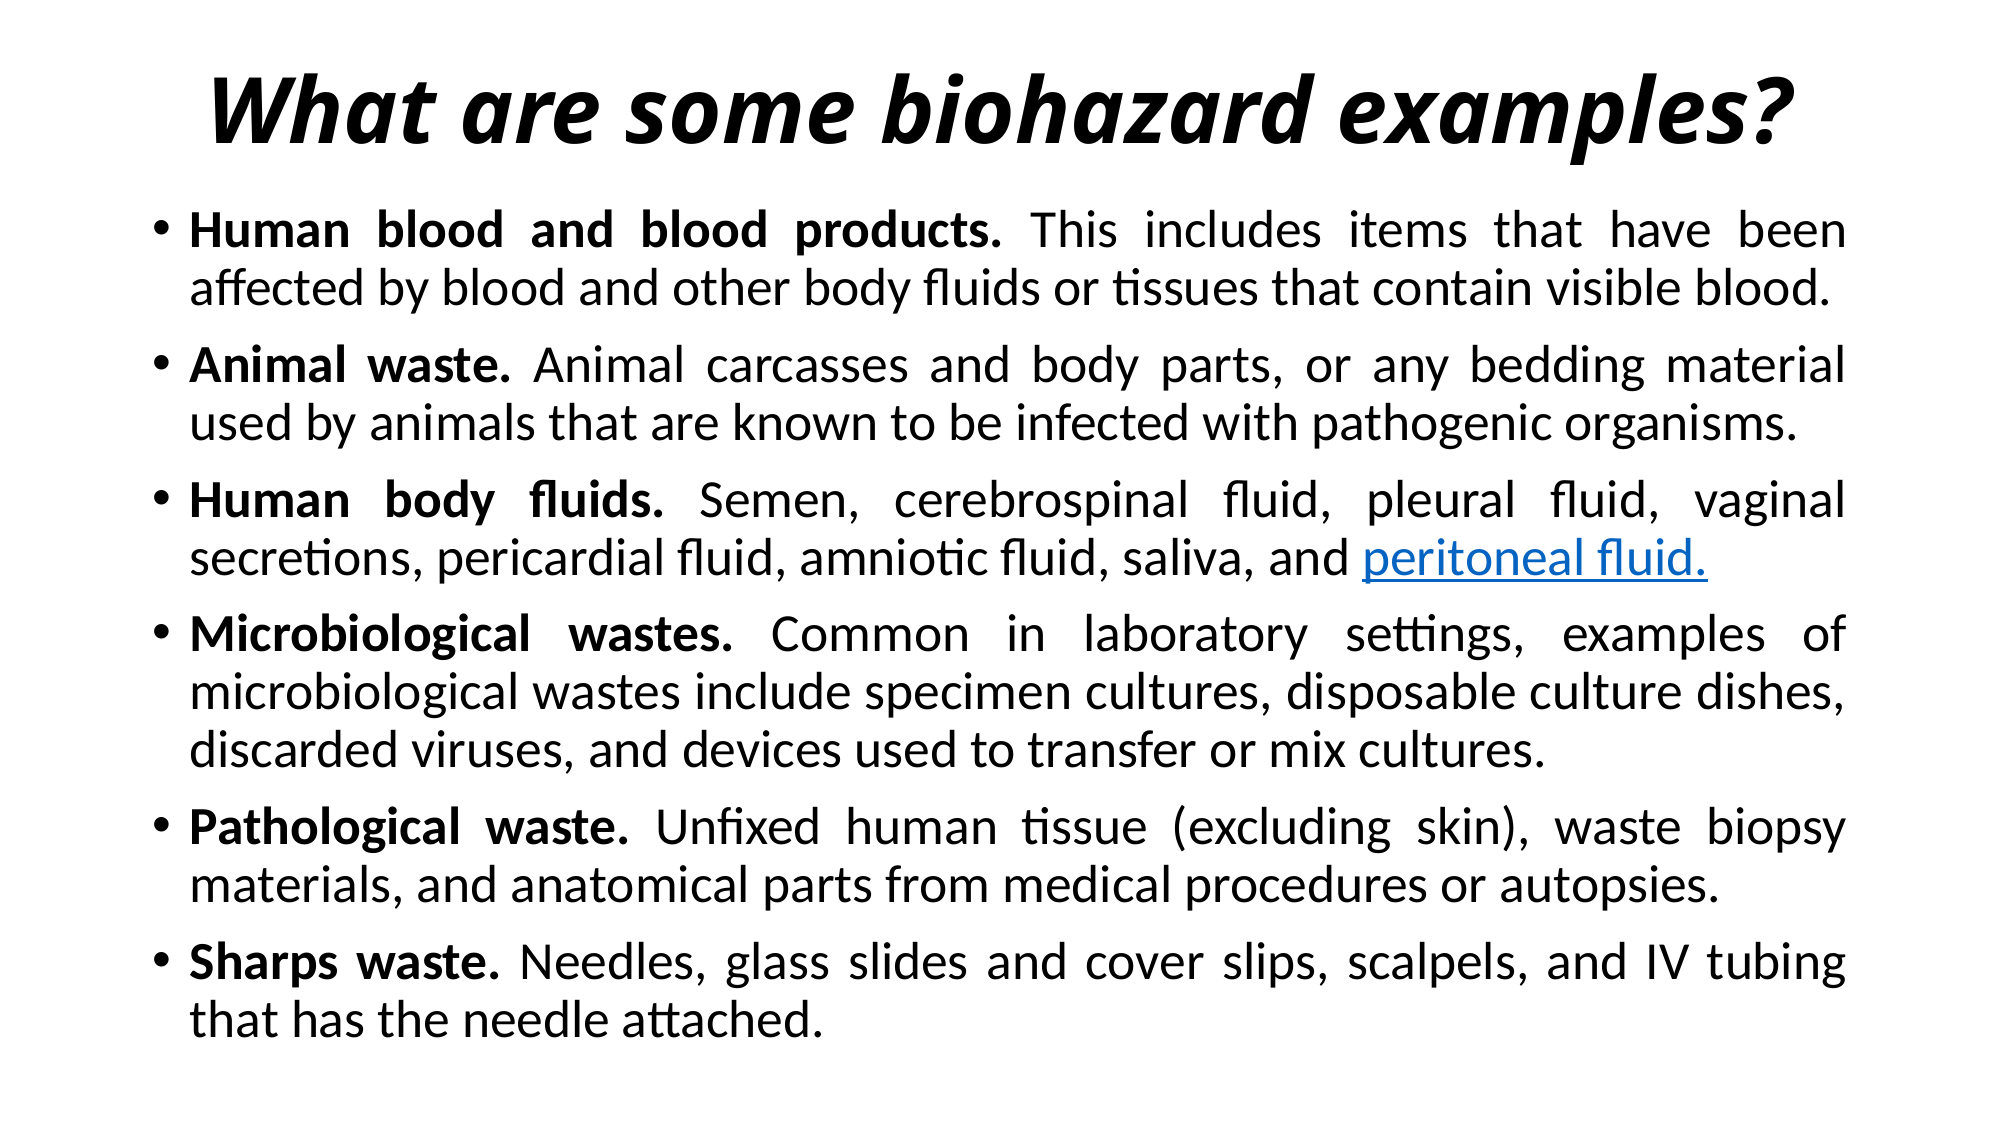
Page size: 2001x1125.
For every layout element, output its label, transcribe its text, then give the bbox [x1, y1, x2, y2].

title What are some biohazard examples? [137, 59, 1863, 193]
list Human blood and blood products. This includes items that have been affected by blood and other body fluids or tissues that contain visible blood. Animal waste. Animal carcasses and body parts, or any bedding material used by animals that are known to be infected with pathogenic organisms. Human body fluids. Semen, cerebrospinal fluid, pleural fluid, vaginal secretions, pericardial fluid, amniotic fluid, saliva, and peritoneal fluid. Microbiological wastes. Common in laboratory settings, examples of microbiological wastes include specimen cultures, disposable culture dishes, discarded viruses, and devices used to transfer or mix cultures. Pathological waste. Unfixed human tissue (excluding skin), waste biopsy materials, and anatomical parts from medical procedures or autopsies. Sharps waste. Needles, glass slides and cover slips, scalpels, and IV tubing that has the needle attached. [137, 193, 1863, 1087]
